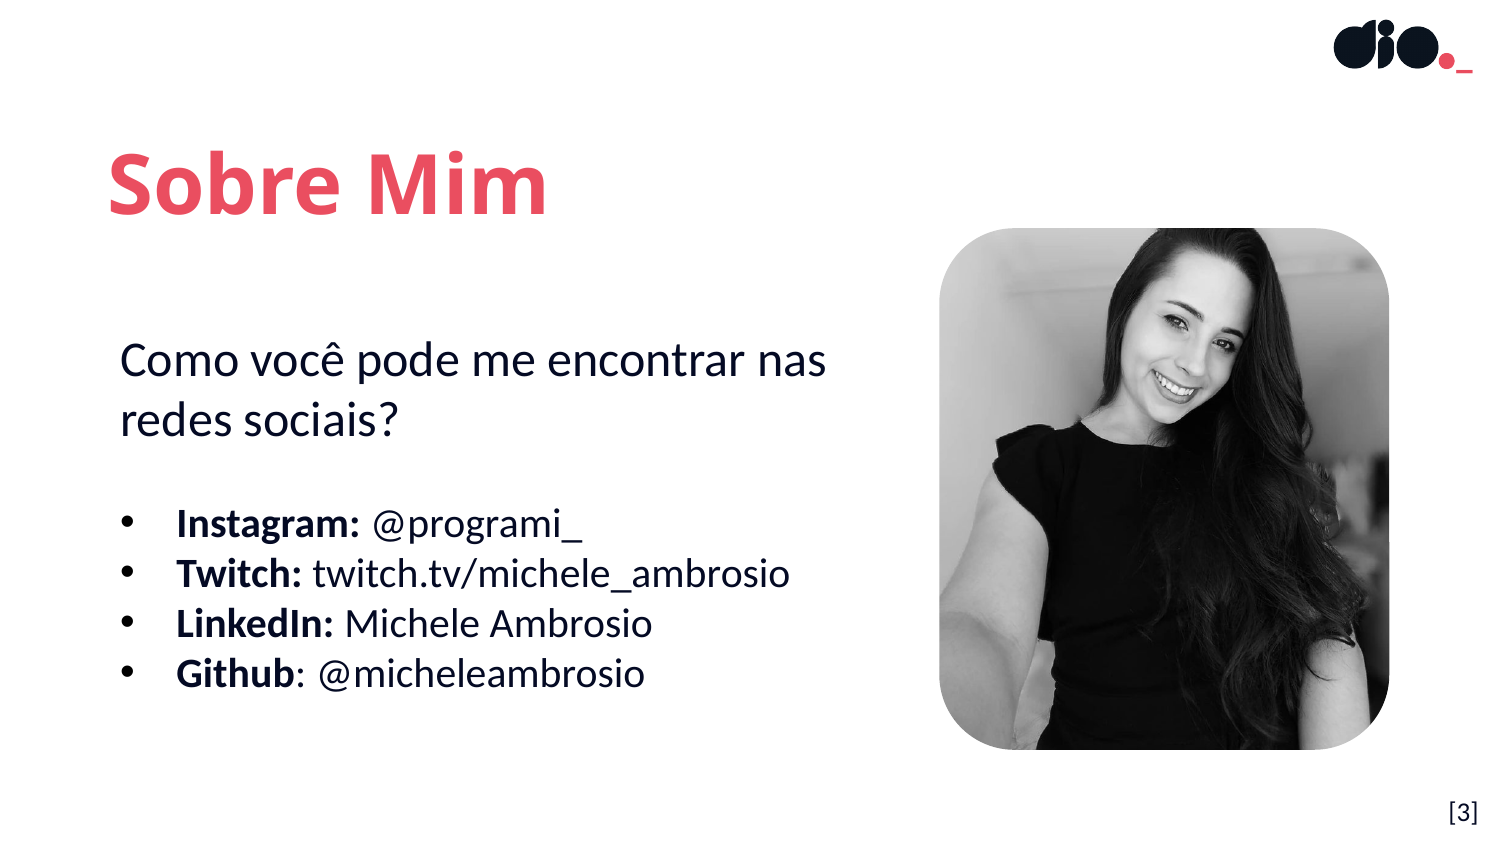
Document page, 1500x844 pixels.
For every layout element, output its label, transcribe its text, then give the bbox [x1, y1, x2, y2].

text_box Como você pode me encontrar nas redes sociais? Instagram: @programi_ Twitch: twitch.tv/michele_ambrosio LinkedIn: Michele Ambrosio Github: @micheleambrosio [92, 242, 949, 780]
text_box Sobre Mim [92, 104, 688, 242]
picture [939, 227, 1390, 751]
picture [1333, 19, 1473, 74]
slide_number [3] [1403, 779, 1494, 844]
